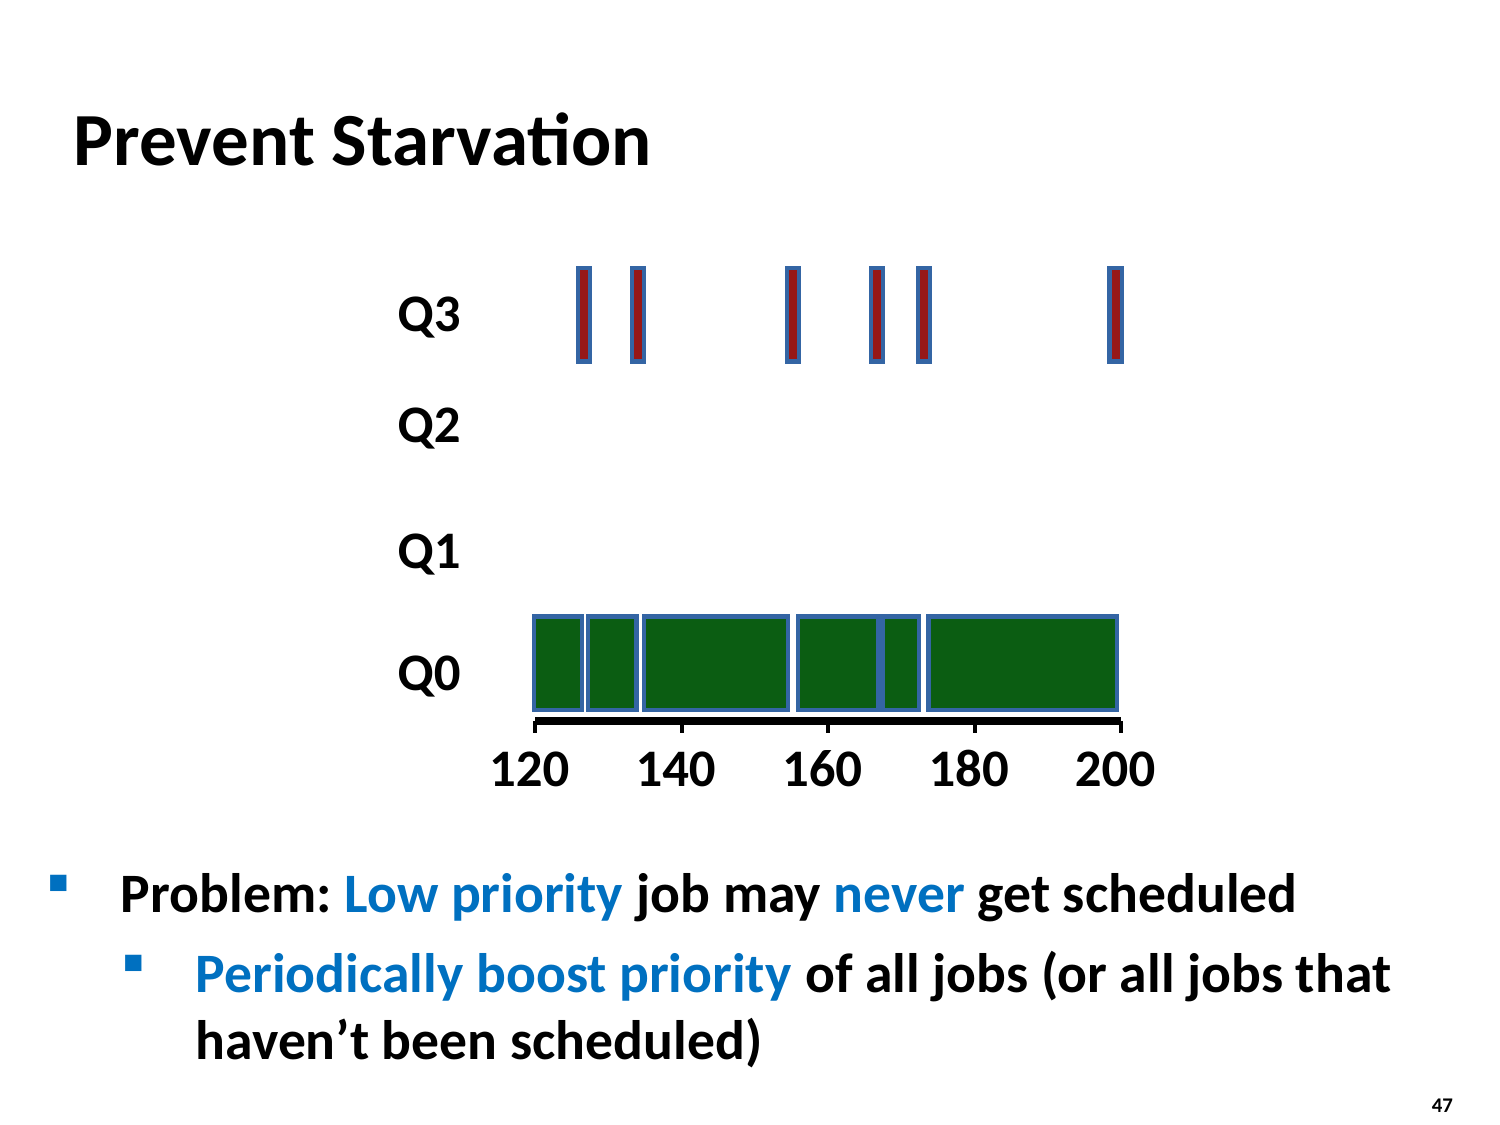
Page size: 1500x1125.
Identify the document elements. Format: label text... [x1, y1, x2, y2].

text_box 140 [629, 727, 722, 803]
text_box Problem: Low priority job may never get scheduled Periodically boost priority of all jobs (or all jobs that haven’t been scheduled) [45, 857, 1500, 1125]
text_box 160 [776, 727, 869, 803]
text_box [797, 616, 879, 711]
text_box 200 [1069, 727, 1162, 803]
text_box [787, 267, 800, 362]
text_box [632, 267, 645, 362]
text_box [588, 616, 637, 711]
text_box [928, 616, 1117, 711]
text_box Q2 [391, 384, 467, 459]
title Prevent Starvation [58, 72, 1305, 199]
text_box [870, 267, 883, 362]
text_box 120 [483, 727, 576, 803]
text_box 180 [922, 727, 1015, 803]
text_box [643, 616, 788, 711]
text_box [917, 267, 930, 362]
text_box Q0 [391, 631, 467, 707]
text_box [1109, 267, 1122, 362]
text_box [533, 616, 583, 711]
text_box Q3 [391, 272, 467, 348]
text_box Q1 [391, 510, 467, 586]
text_box [882, 616, 919, 711]
text_box [577, 267, 590, 362]
